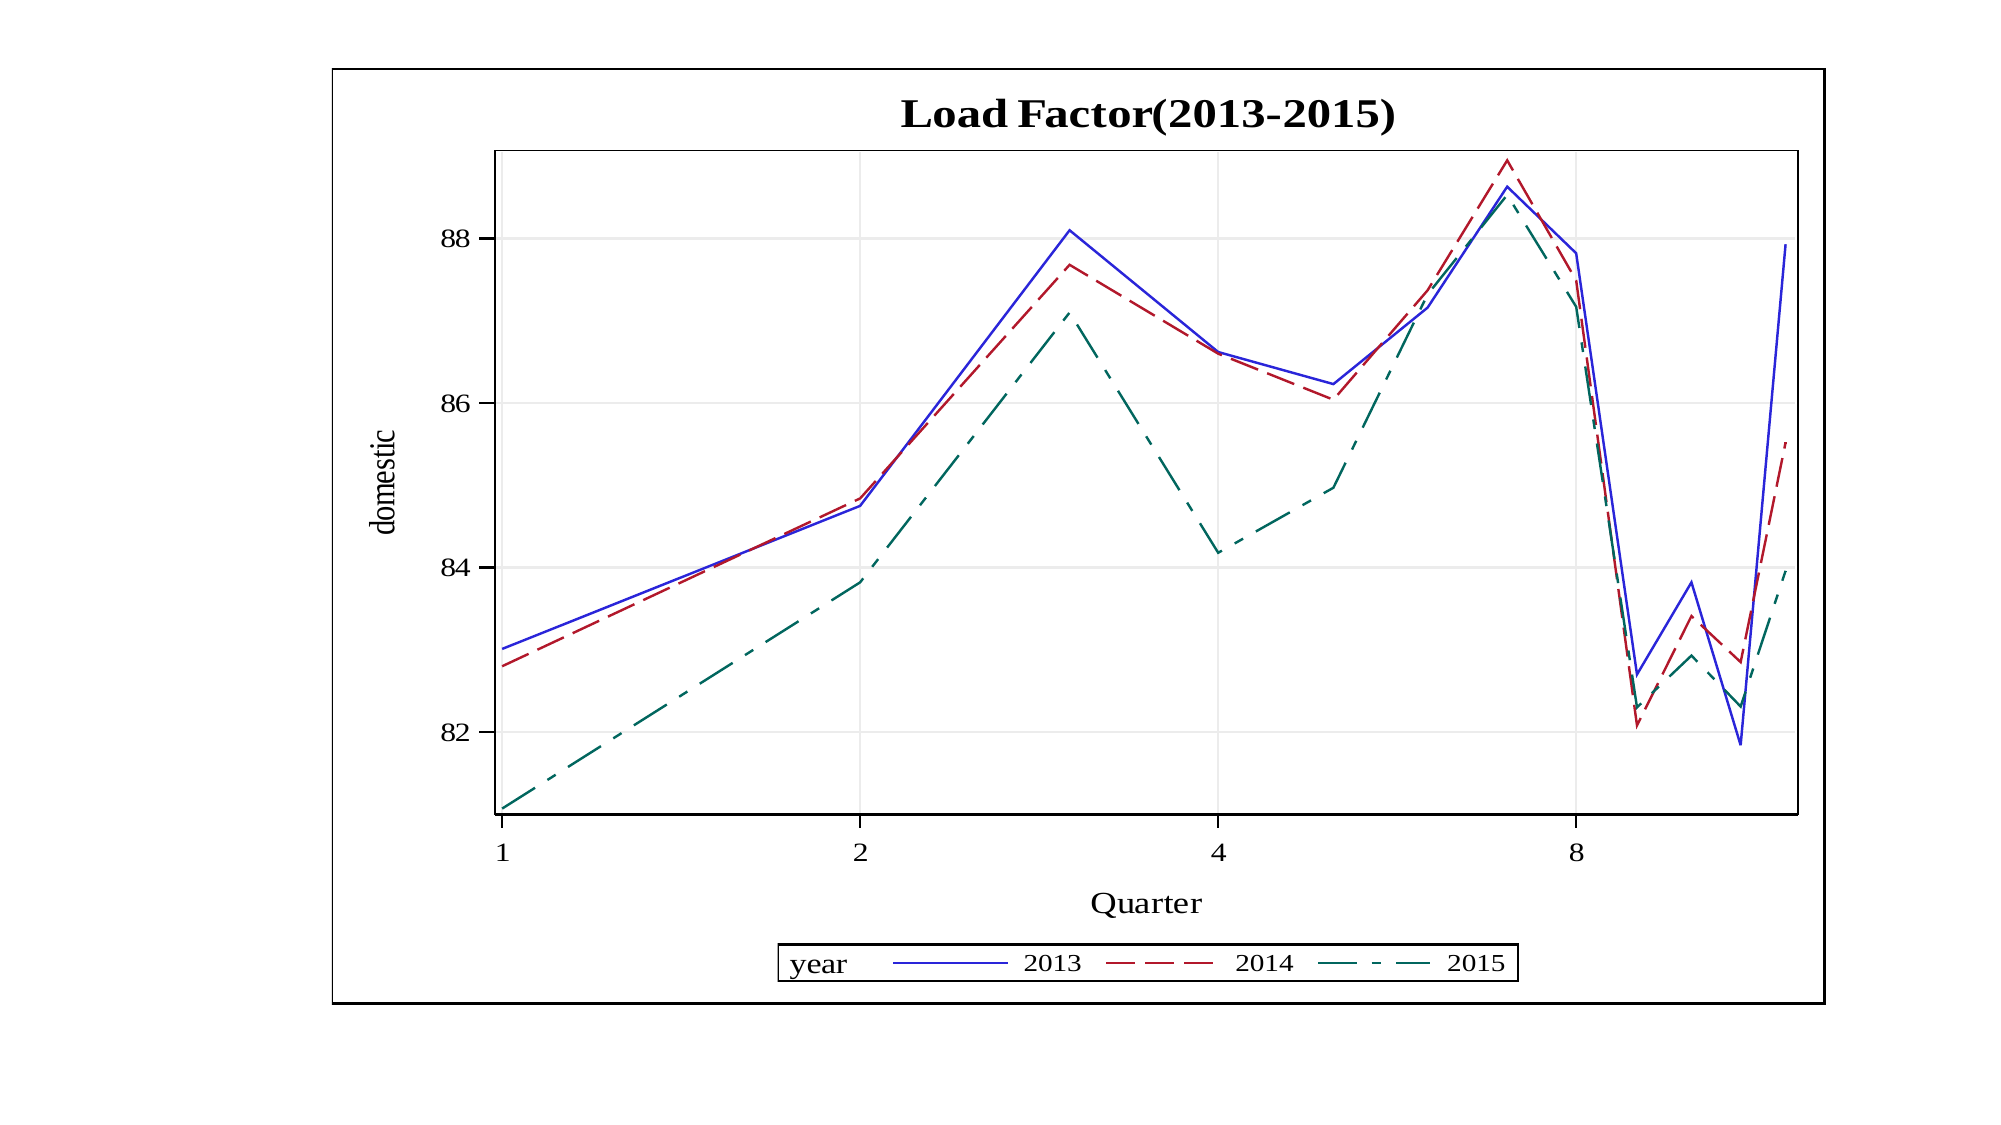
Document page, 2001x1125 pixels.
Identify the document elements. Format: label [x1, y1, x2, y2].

picture [331, 68, 1828, 1006]
